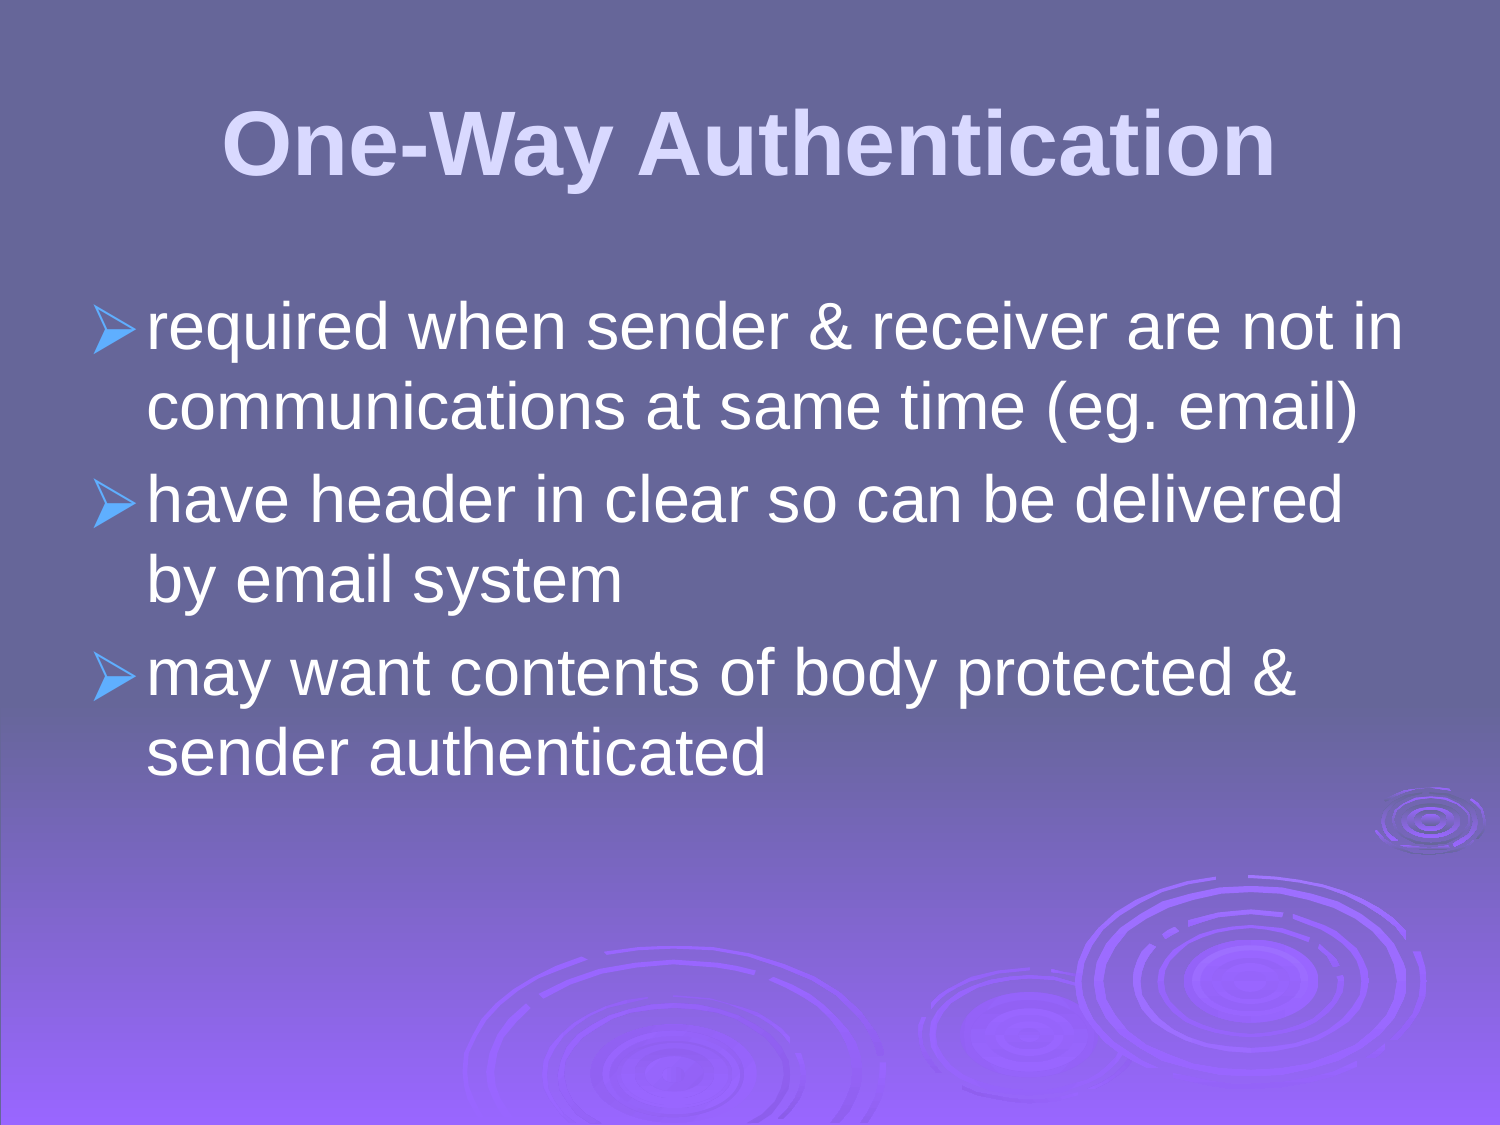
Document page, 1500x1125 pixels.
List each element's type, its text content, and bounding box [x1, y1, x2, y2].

list required when sender & receiver are not in communications at same time (eg. email) have header in clear so can be delivered by email system may want contents of body protected & sender authenticated [75, 275, 1425, 1006]
title One-Way Authentication [75, 45, 1425, 233]
